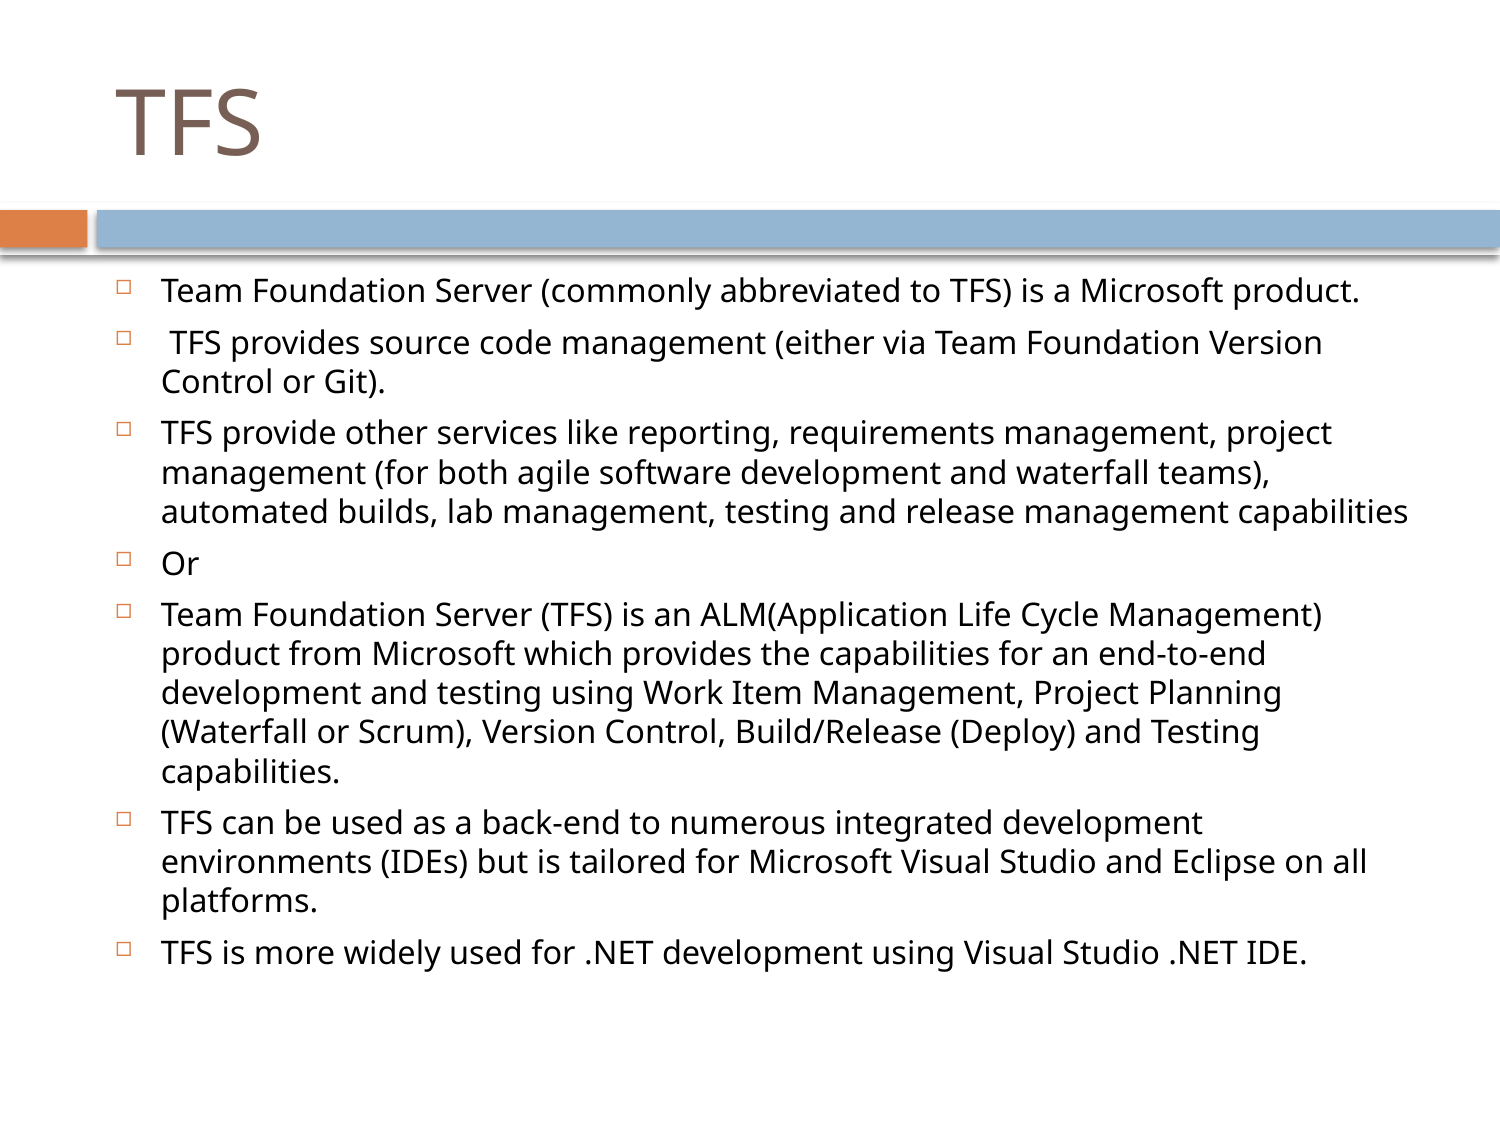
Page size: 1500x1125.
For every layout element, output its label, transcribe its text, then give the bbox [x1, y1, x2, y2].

title TFS [100, 37, 1438, 200]
list Team Foundation Server (commonly abbreviated to TFS) is a Microsoft product. TFS provides source code management (either via Team Foundation Version Control or Git). TFS provide other services like reporting, requirements management, project management (for both agile software development and waterfall teams), automated builds, lab management, testing and release management capabilities Or Team Foundation Server (TFS) is an ALM(Application Life Cycle Management) product from Microsoft which provides the capabilities for an end-to-end development and testing using Work Item Management, Project Planning (Waterfall or Scrum), Version Control, Build/Release (Deploy) and Testing capabilities. TFS can be used as a back-end to numerous integrated development environments (IDEs) but is tailored for Microsoft Visual Studio and Eclipse on all platforms. TFS is more widely used for .NET development using Visual Studio .NET IDE. [100, 262, 1438, 1000]
